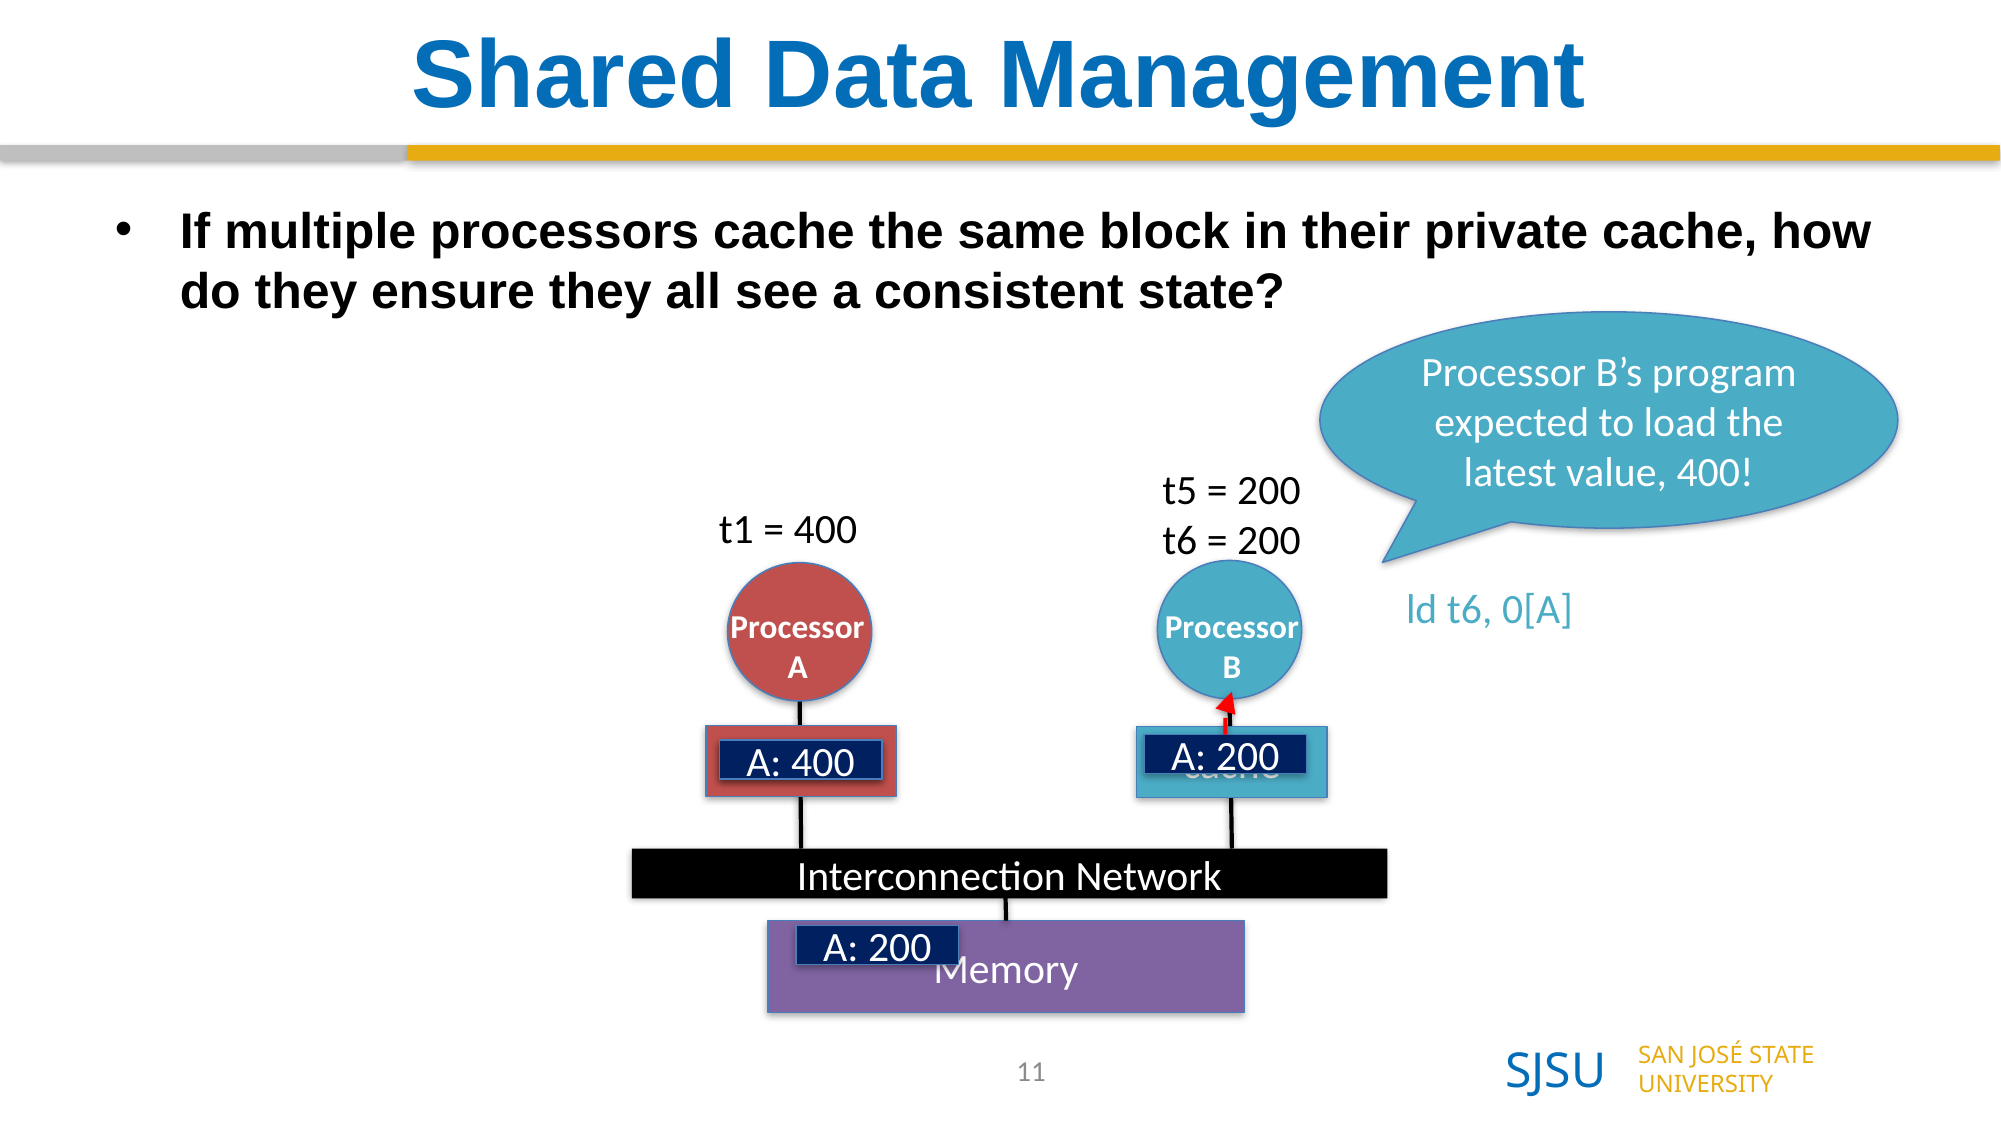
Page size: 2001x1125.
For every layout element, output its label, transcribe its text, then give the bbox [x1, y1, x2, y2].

text_box A: 400 [719, 739, 794, 780]
text_box A: 200 [1143, 734, 1224, 774]
text_box cache [1237, 726, 1328, 798]
text_box A: 400 [807, 739, 883, 780]
text_box Interconnection Network [631, 848, 1388, 899]
text_box ld t6, 0[A] [1391, 574, 1589, 639]
text_box t5 = 200 t6 = 200 [1147, 455, 1316, 571]
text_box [1229, 726, 1233, 849]
text_box Memory [767, 920, 1245, 1013]
slide_number 11 [797, 1040, 1265, 1100]
title Shared Data Management [99, 11, 1900, 126]
text_box A: 200 [1237, 734, 1307, 774]
text_box Processor B’s program expected to load the latest value, 400! [1319, 311, 1899, 564]
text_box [1229, 698, 1233, 708]
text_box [1206, 709, 1251, 717]
text_box cache [705, 725, 794, 797]
text_box A: 200 [795, 925, 959, 965]
text_box t1 = 400 [703, 494, 873, 560]
text_box cache [807, 725, 897, 797]
text_box cache [1136, 726, 1224, 798]
list If multiple processors cache the same block in their private cache, how do they ensure they all see a consistent state? [99, 190, 1900, 1005]
